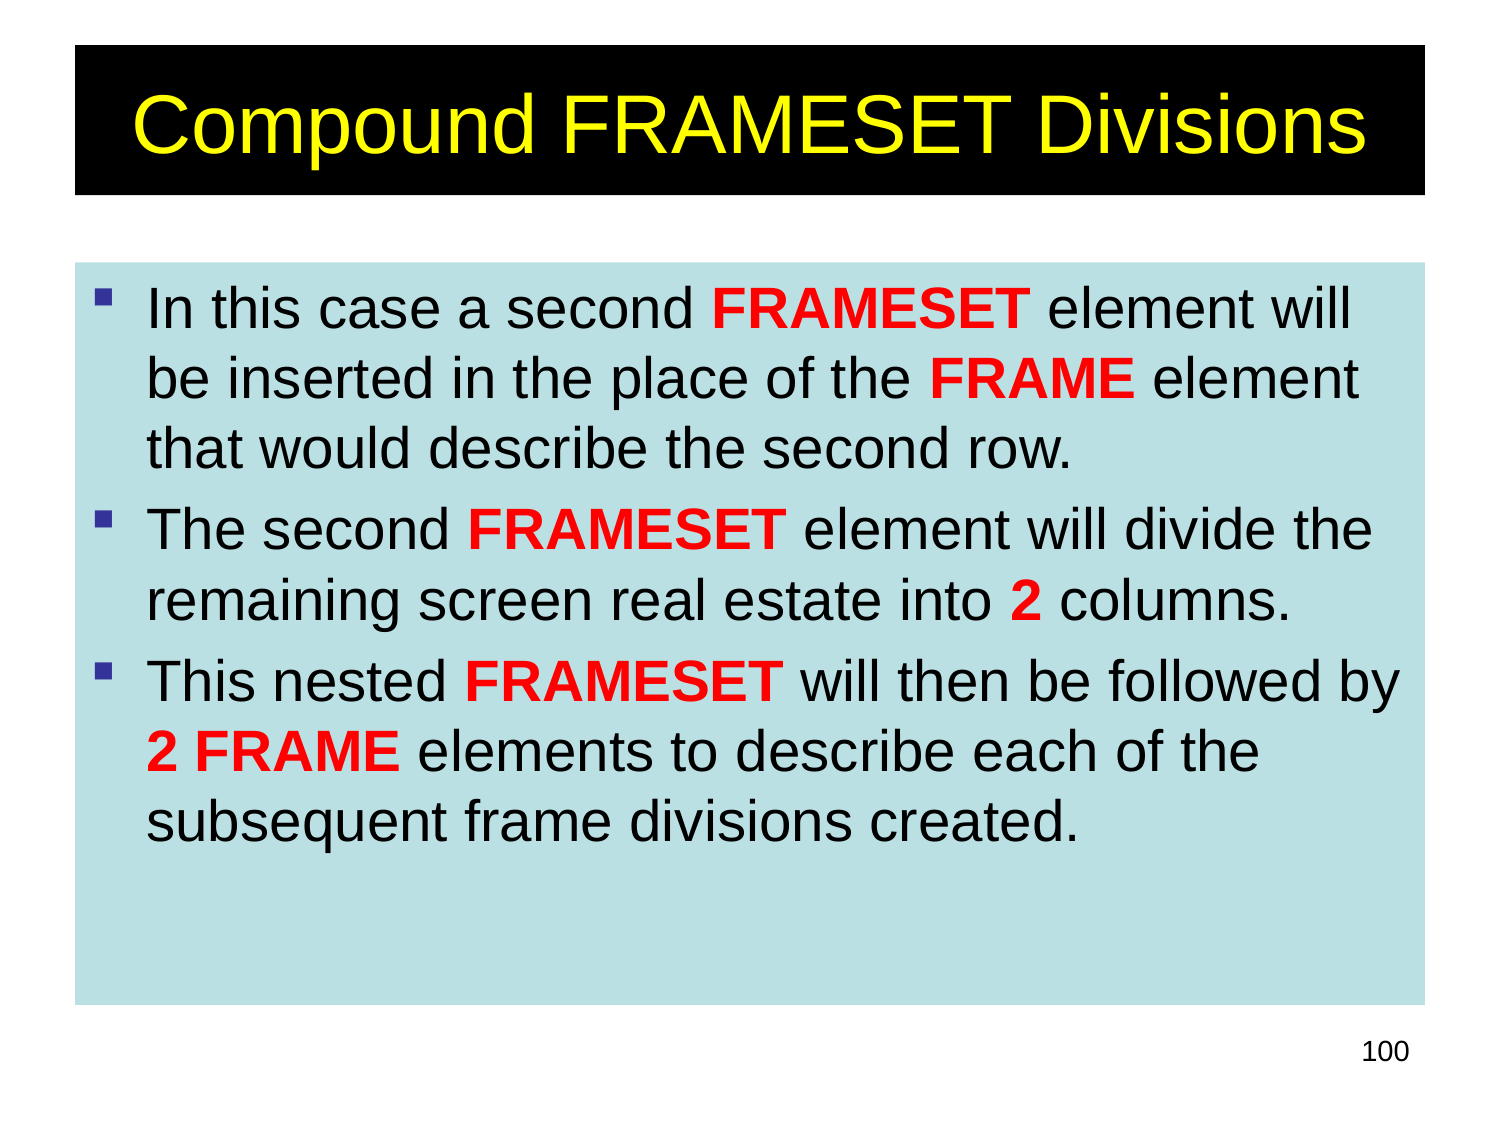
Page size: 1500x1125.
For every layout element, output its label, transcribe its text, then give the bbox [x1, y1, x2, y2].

title Compound FRAMESET Divisions [74, 44, 1426, 196]
slide_number 100 [1074, 1024, 1426, 1103]
list In this case a second FRAMESET element will be inserted in the place of the FRAME element that would describe the second row. The second FRAMESET element will divide the remaining screen real estate into 2 columns. This nested FRAMESET will then be followed by 2 FRAME elements to describe each of the subsequent frame divisions created. [74, 262, 1426, 1006]
